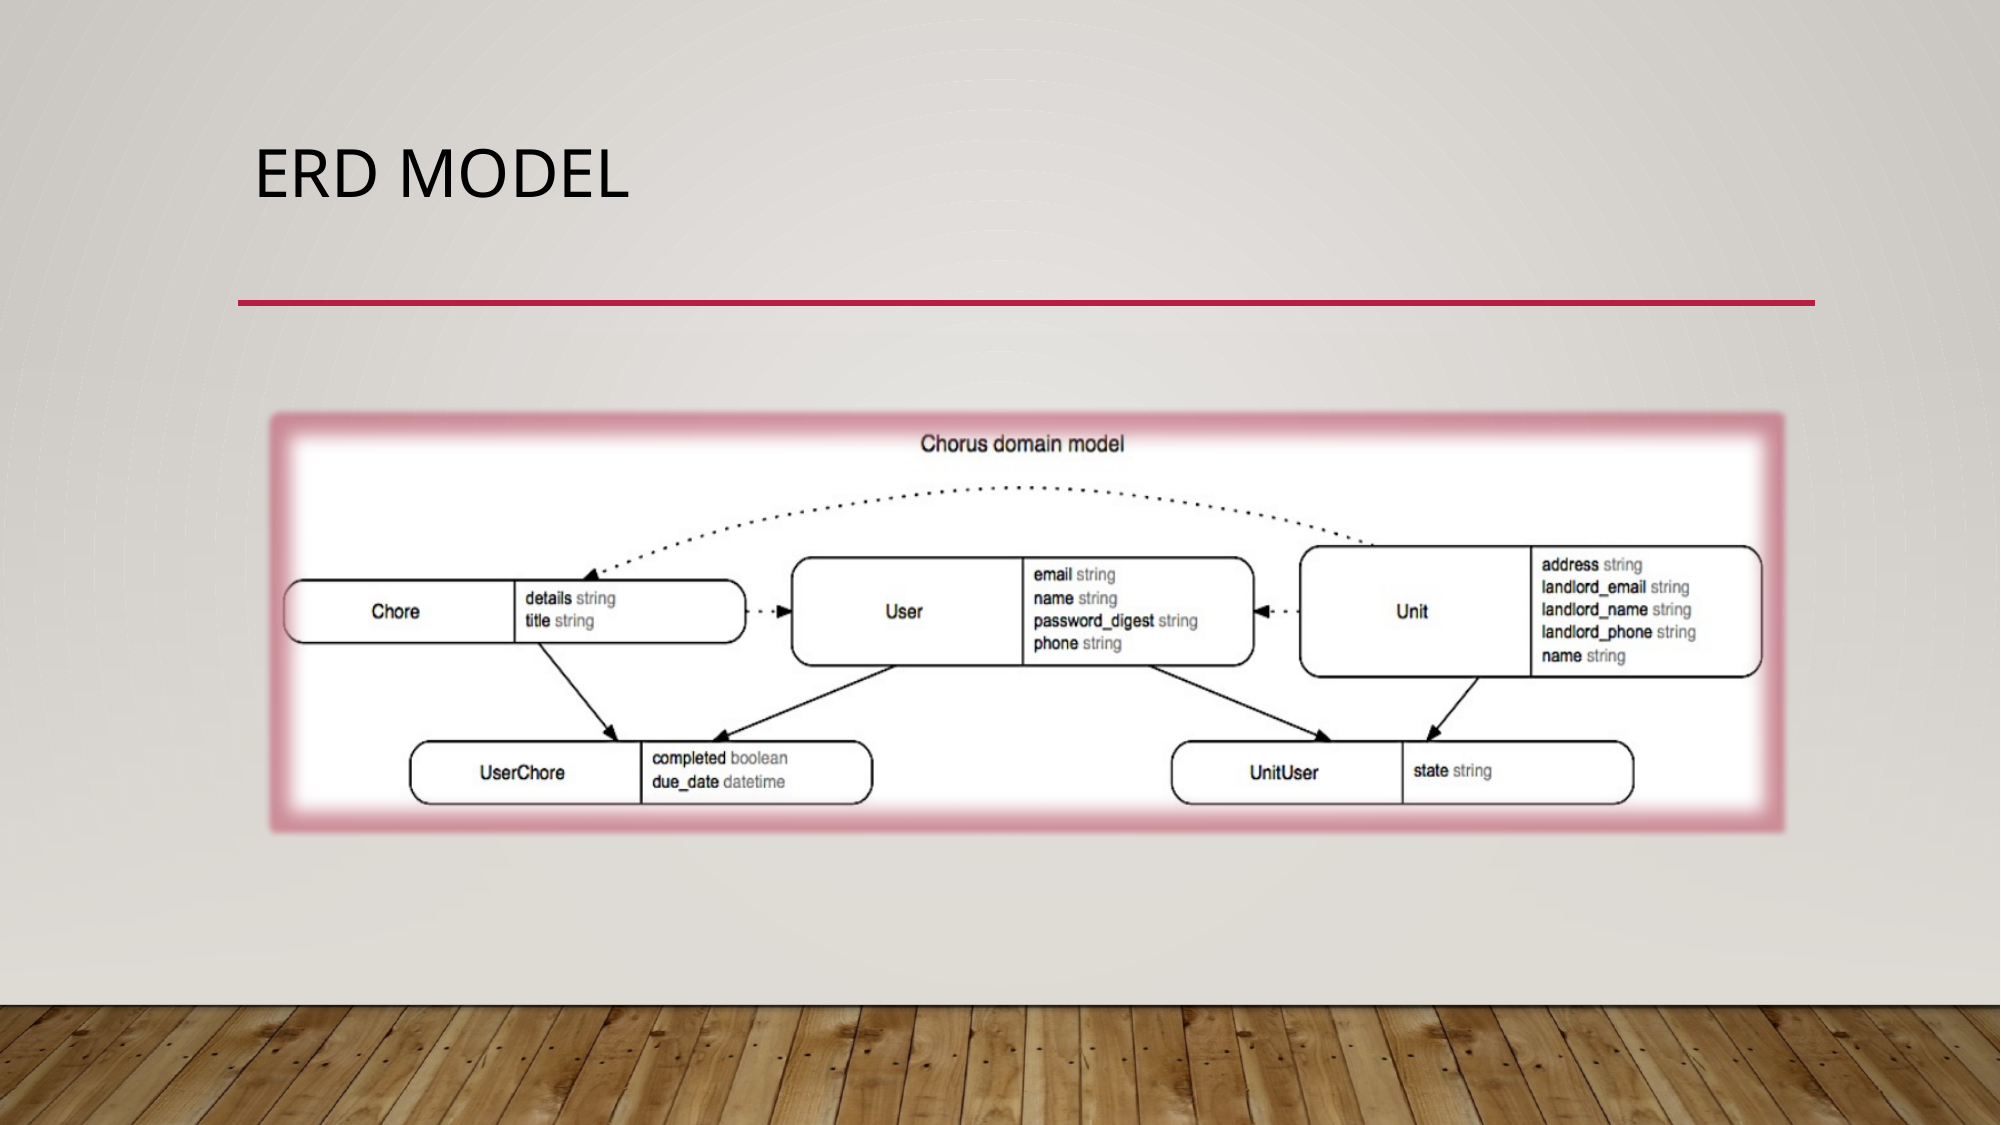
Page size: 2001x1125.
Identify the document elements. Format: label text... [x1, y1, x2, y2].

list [272, 417, 1779, 827]
title ERD MODEL [238, 131, 1814, 305]
picture [0, 1005, 2000, 1125]
